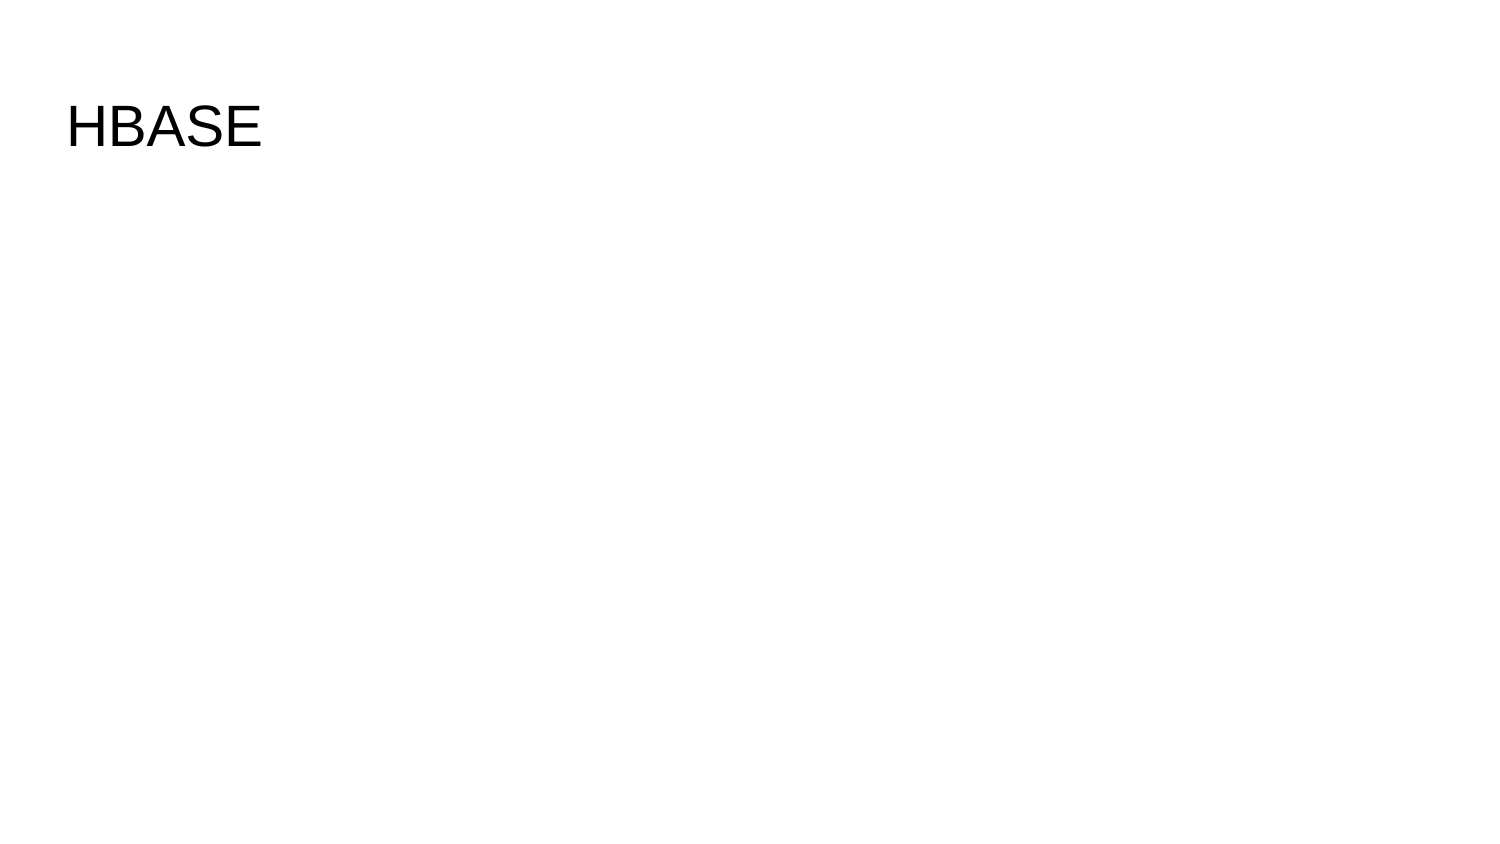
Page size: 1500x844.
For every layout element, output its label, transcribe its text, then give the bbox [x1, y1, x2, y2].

title HBASE [51, 72, 1449, 167]
